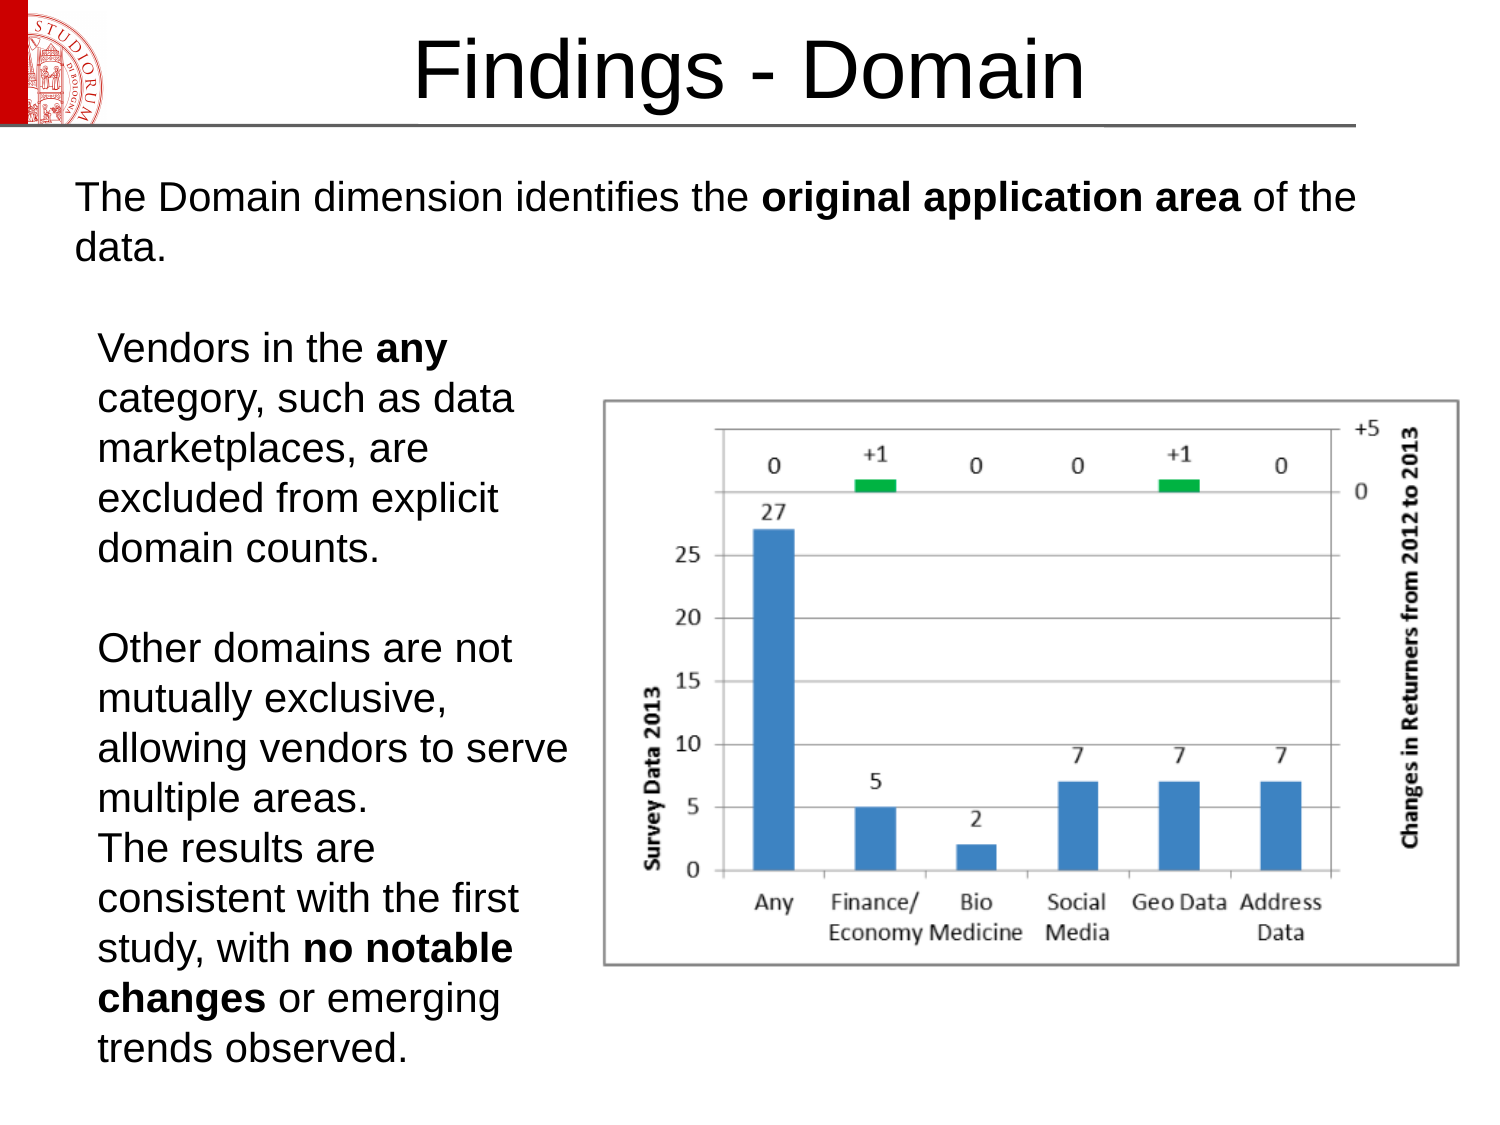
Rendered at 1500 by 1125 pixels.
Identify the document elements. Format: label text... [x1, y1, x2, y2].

list The Domain dimension identifies the original application area of the data. [59, 162, 1441, 269]
picture [595, 390, 1471, 971]
title Findings - Domain [75, 7, 1425, 114]
text_box Vendors in the any category, such as data marketplaces, are excluded from explicit domain counts. Other domains are not mutually exclusive, allowing vendors to serve multiple areas. The results are consistent with the first study, with no notable changes or emerging trends observed. [82, 305, 587, 1059]
picture [28, 11, 107, 123]
